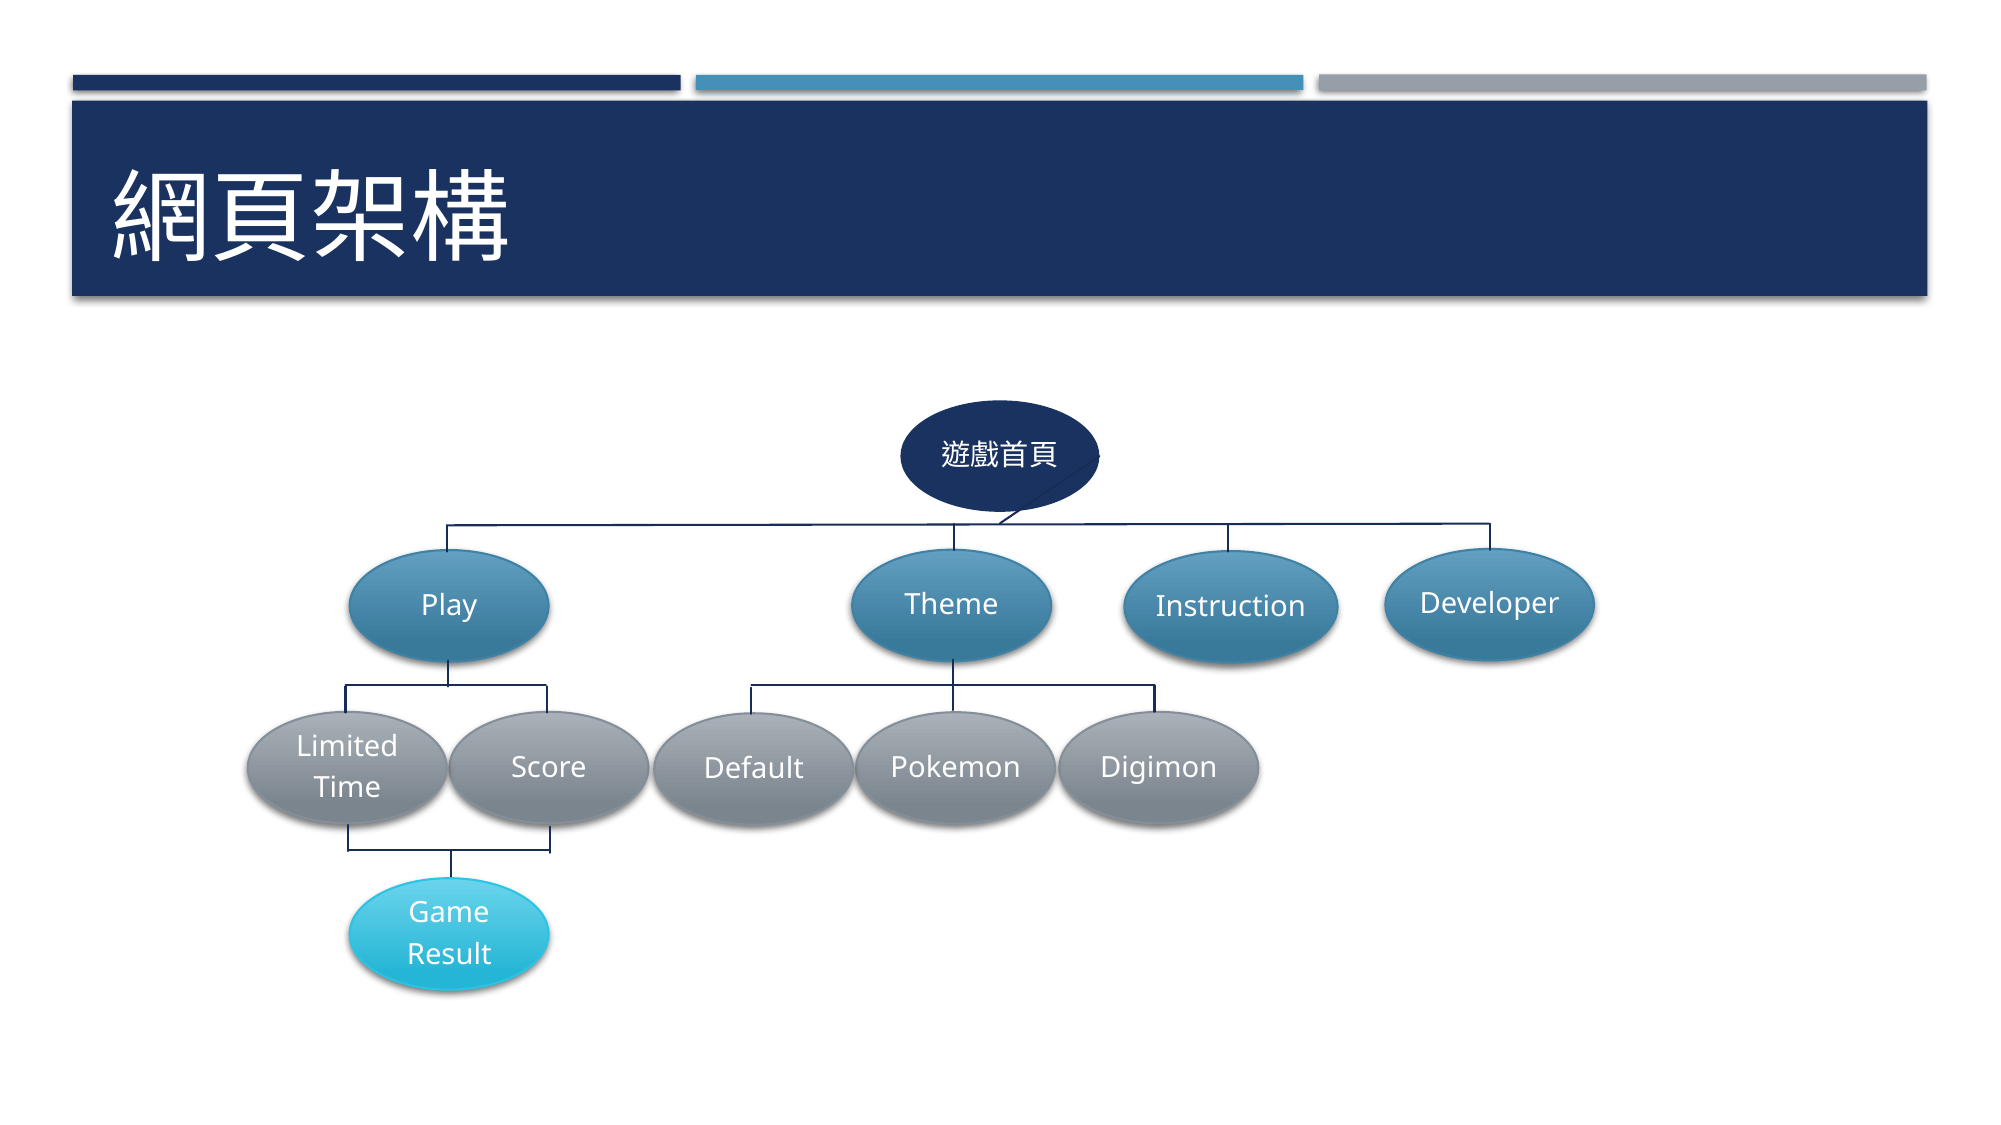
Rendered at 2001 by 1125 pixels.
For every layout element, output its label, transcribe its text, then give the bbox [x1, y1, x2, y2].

text_box Instruction [1123, 550, 1339, 664]
text_box Limited Time [246, 710, 448, 825]
text_box 遊戲首頁 [900, 400, 1100, 512]
title 網頁架構 [95, 115, 1905, 282]
text_box Score [450, 710, 649, 825]
text_box Digimon [1059, 710, 1260, 825]
text_box Theme [851, 548, 1053, 663]
text_box Developer [1384, 548, 1596, 662]
text_box Play [348, 549, 550, 663]
text_box Default [653, 712, 855, 826]
text_box Pokemon [856, 711, 1057, 825]
text_box Game Result [348, 877, 550, 991]
